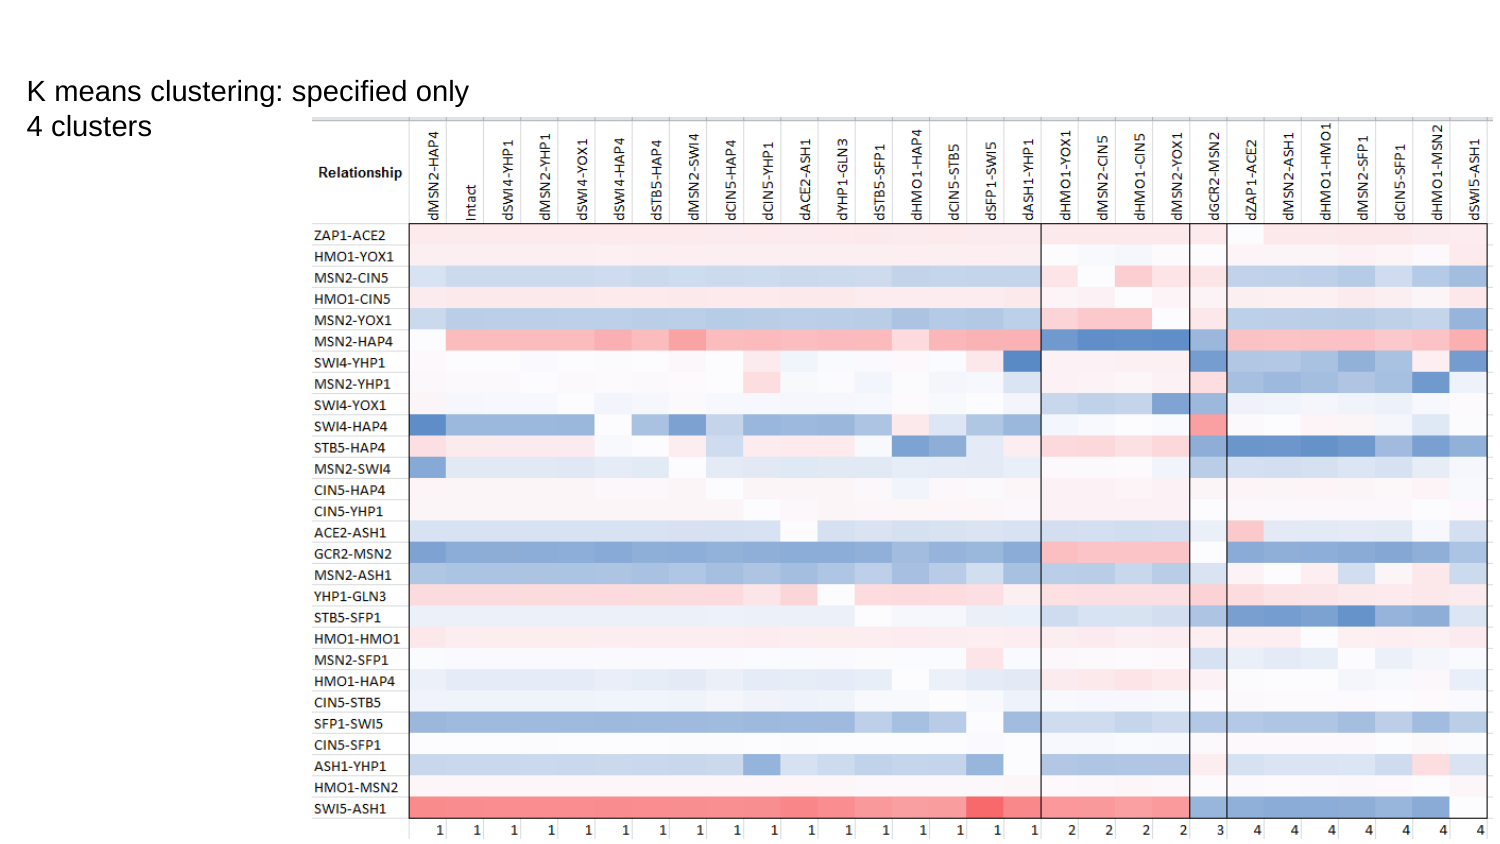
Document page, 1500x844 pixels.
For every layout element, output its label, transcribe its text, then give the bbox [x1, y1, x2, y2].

picture [311, 116, 1493, 840]
text_box K means clustering: specified only 4 clusters [11, 56, 487, 742]
